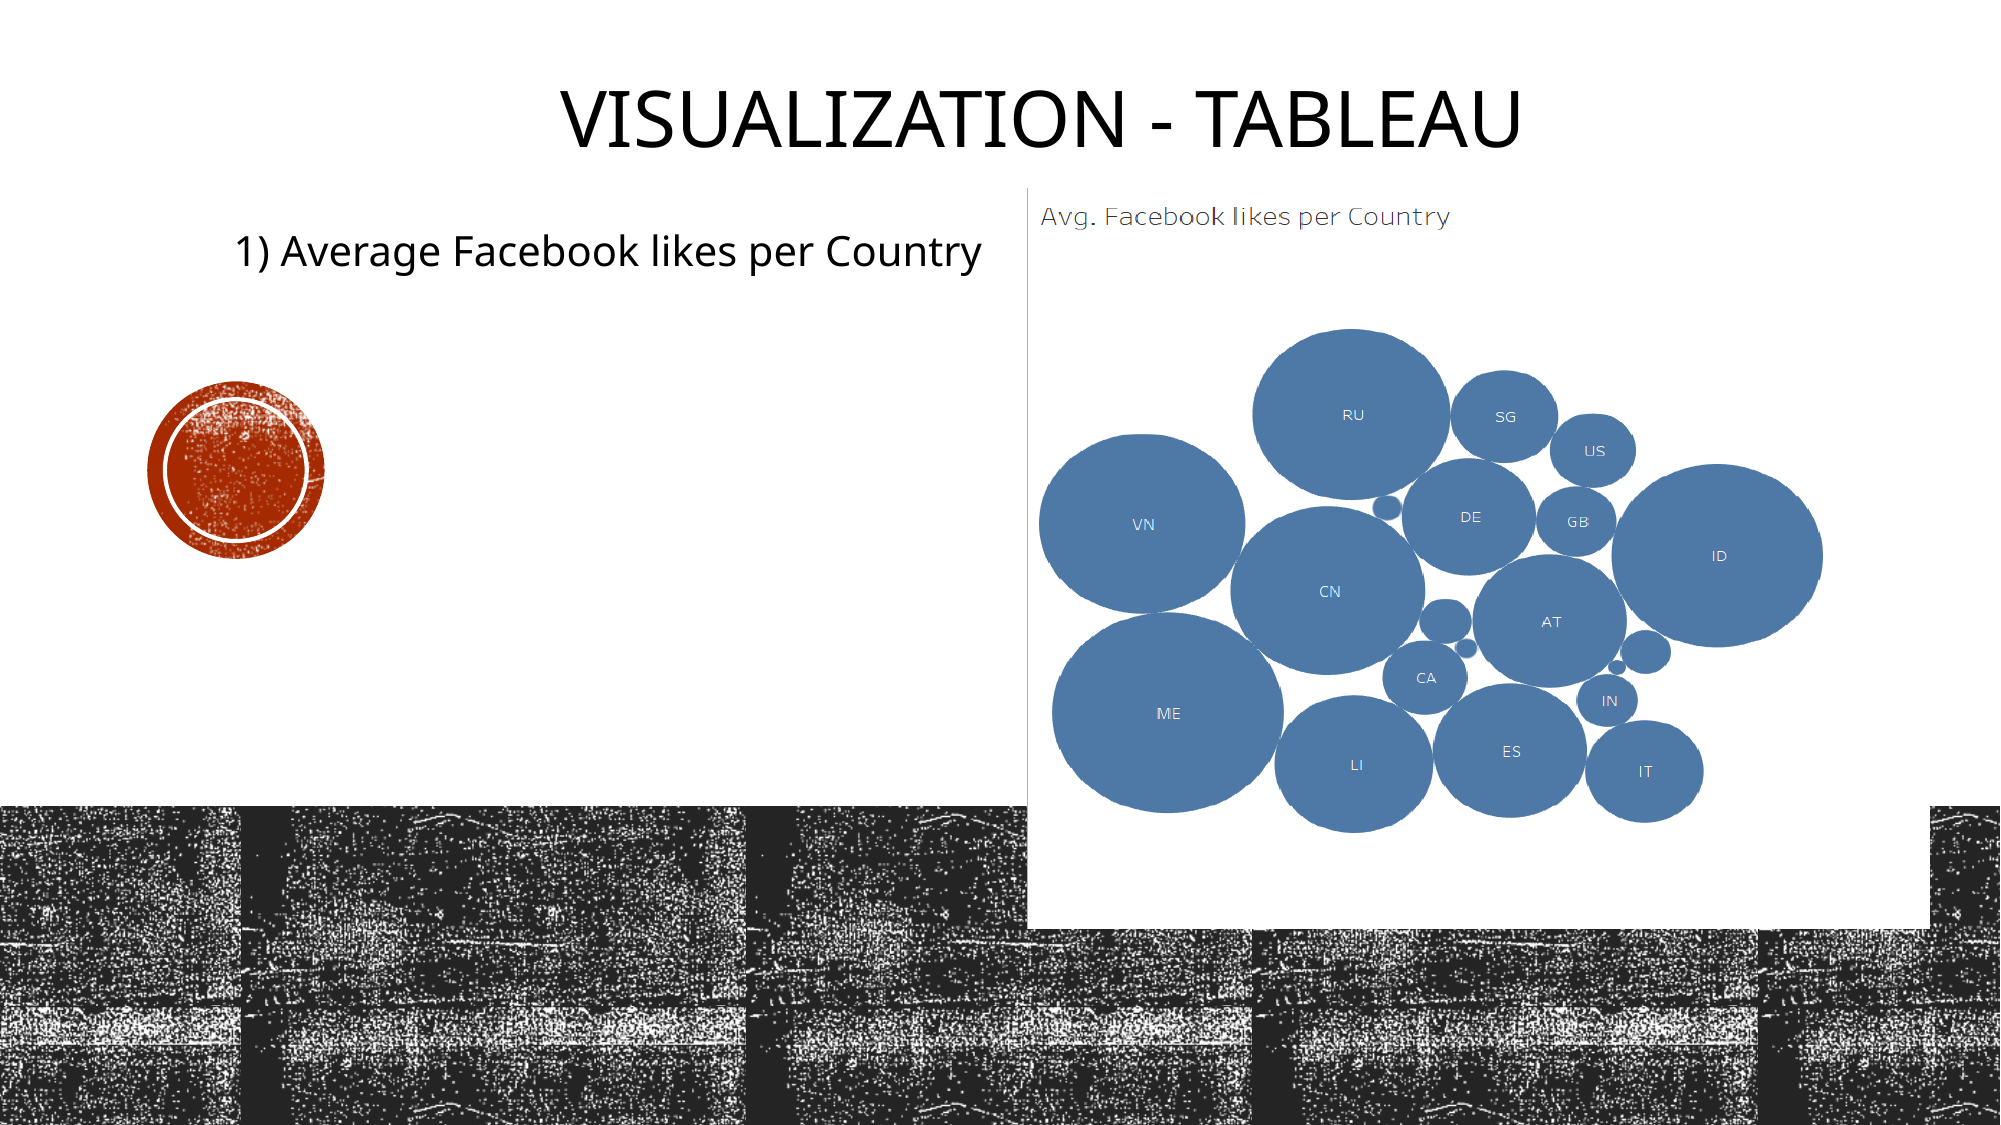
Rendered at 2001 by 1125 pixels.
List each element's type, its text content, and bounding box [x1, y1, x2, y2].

list 1) Average Facebook likes per Country [218, 222, 1027, 300]
title Visualization - tableau [281, 79, 1805, 171]
picture [1027, 188, 1930, 929]
